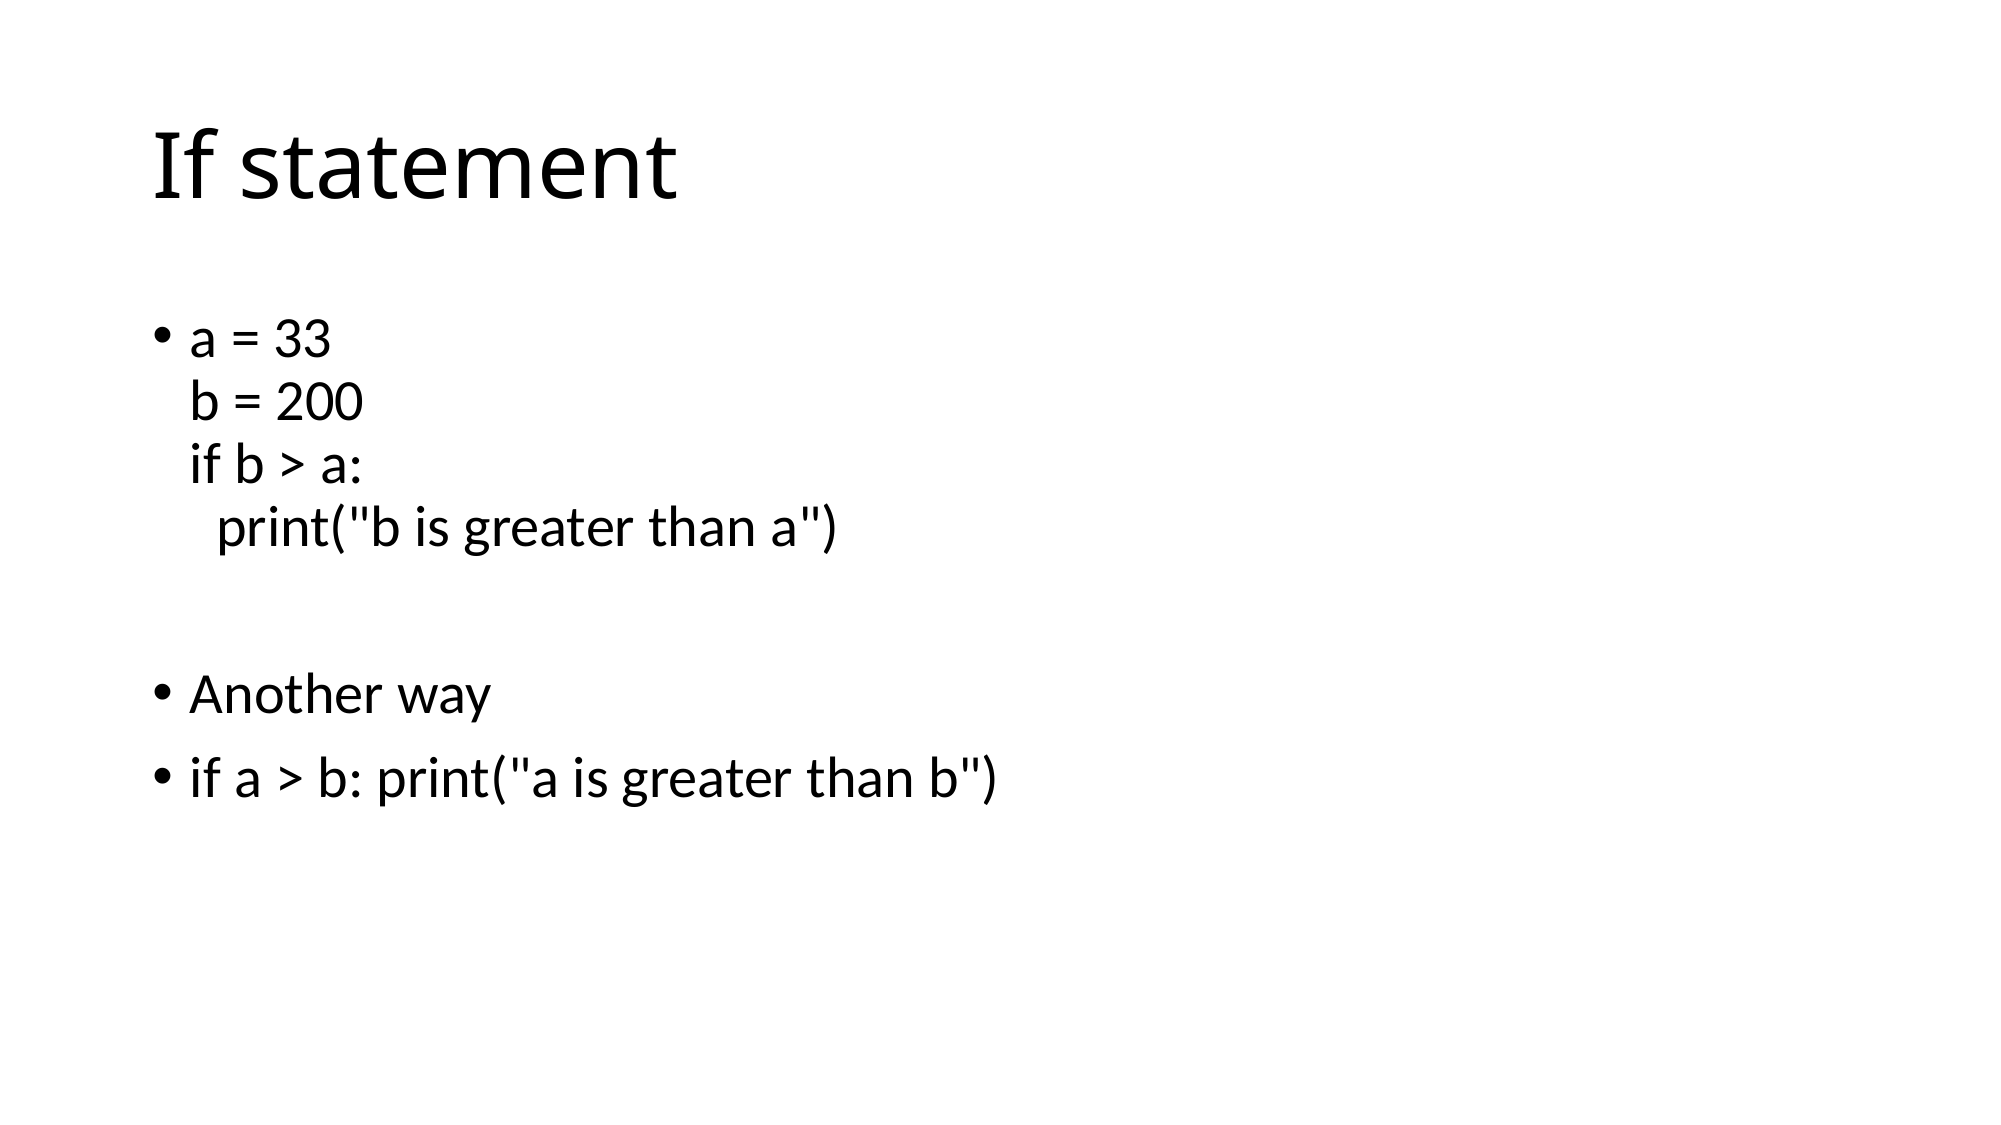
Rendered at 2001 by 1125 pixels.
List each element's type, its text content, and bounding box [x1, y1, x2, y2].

list a = 33 b = 200 if b > a: print("b is greater than a") Another way if a > b: print("a is greater than b") [137, 299, 1863, 1014]
title If statement [137, 59, 1863, 278]
